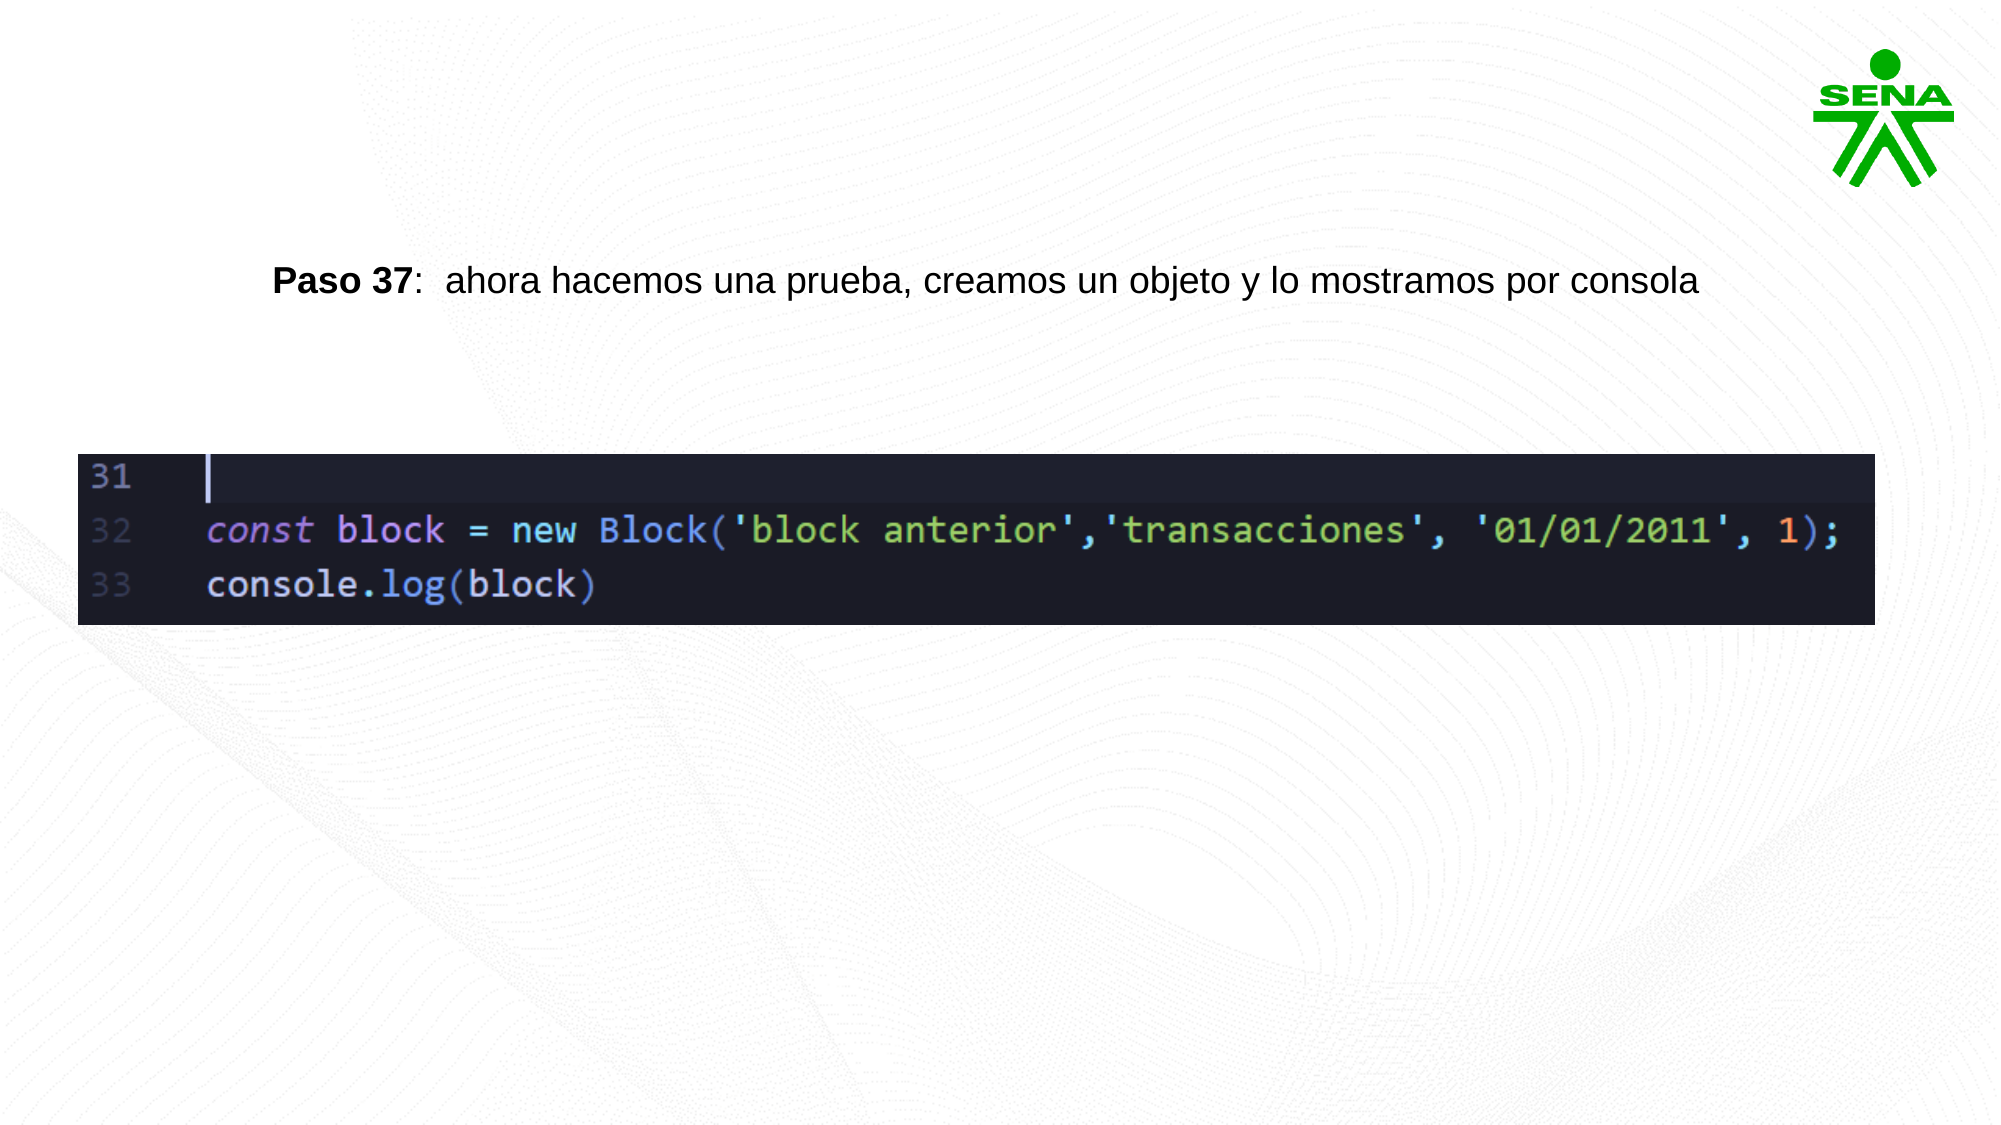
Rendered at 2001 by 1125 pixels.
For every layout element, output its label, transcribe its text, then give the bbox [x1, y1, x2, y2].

picture [0, 0, 2000, 1125]
text_box Paso 37: ahora hacemos una prueba, creamos un objeto y lo mostramos por consola [257, 245, 1743, 309]
